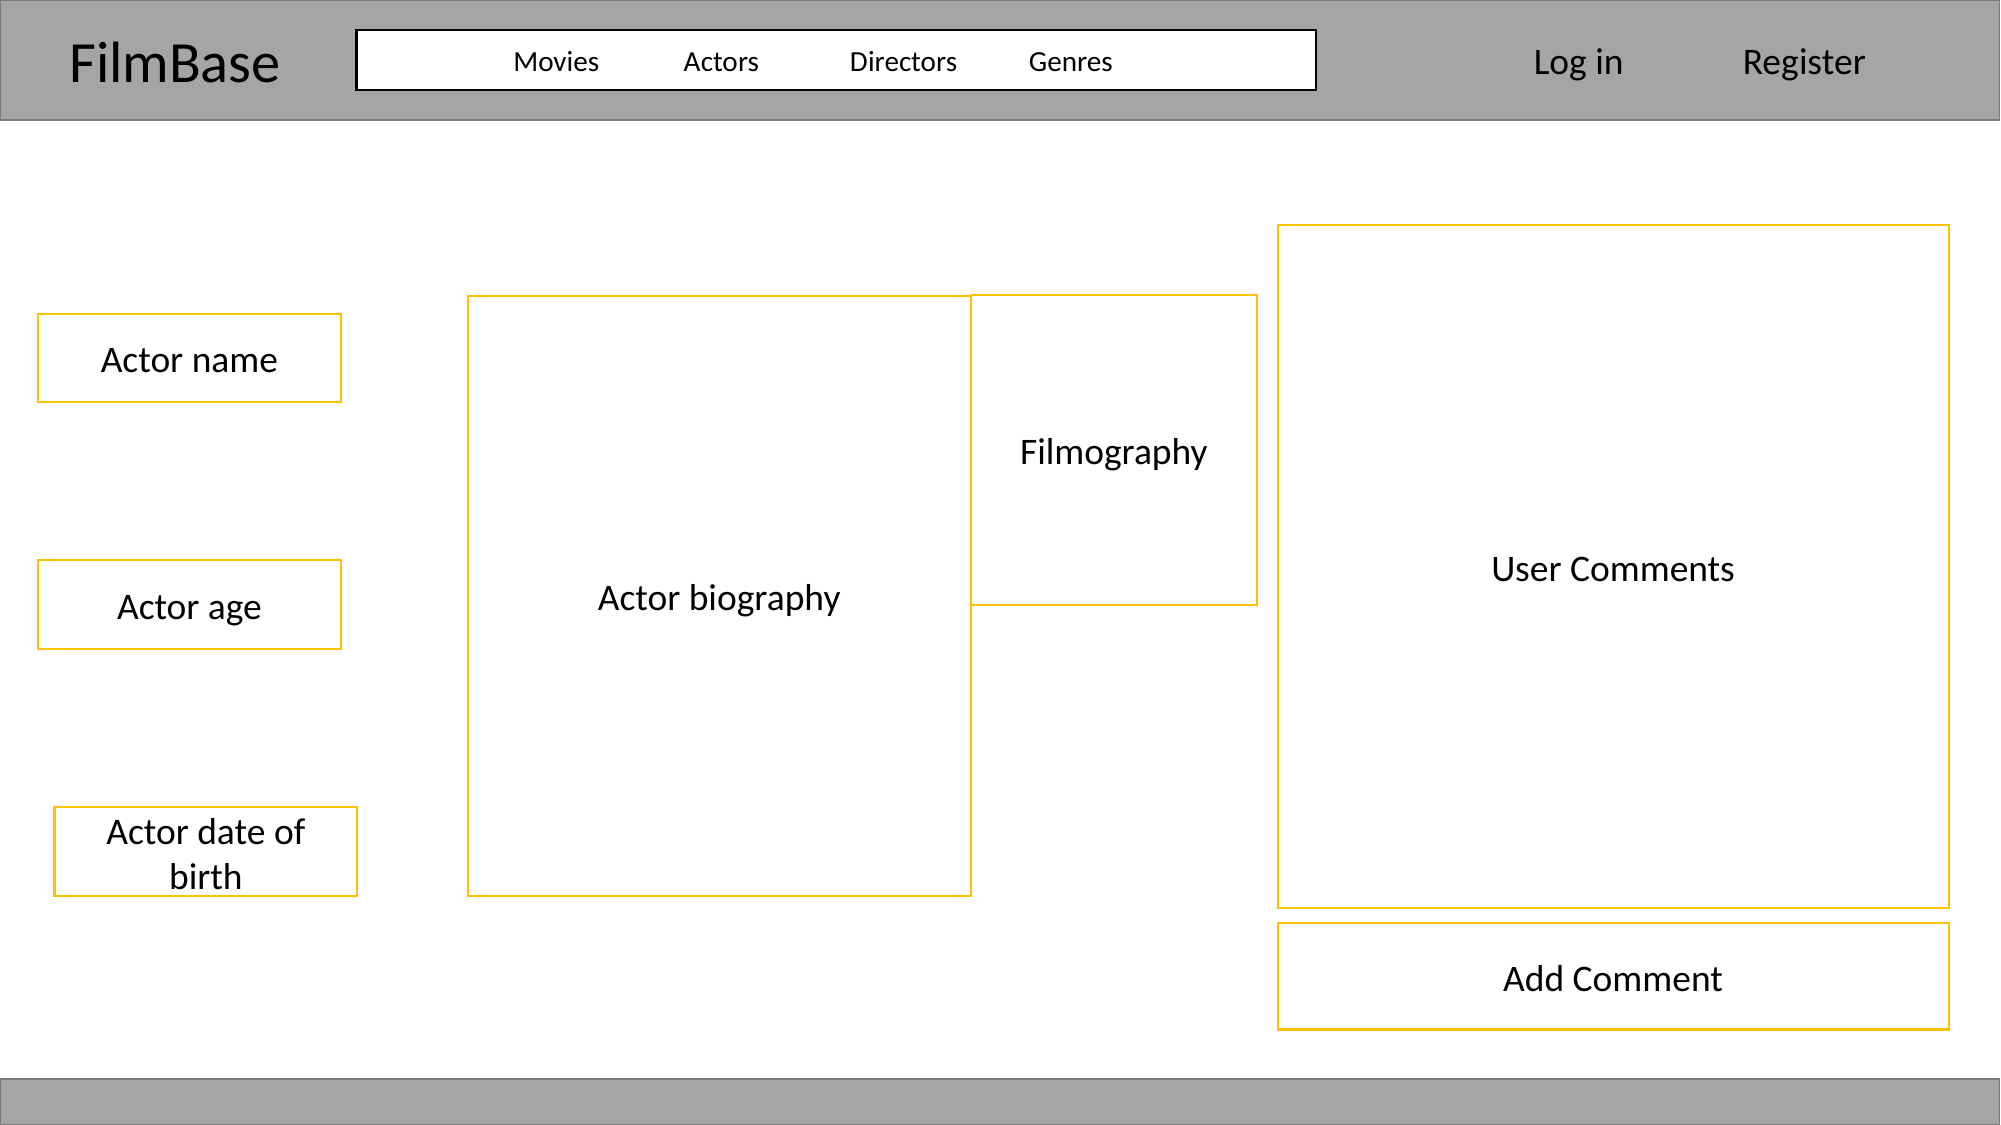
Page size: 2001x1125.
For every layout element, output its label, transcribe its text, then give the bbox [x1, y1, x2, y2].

text_box [0, 1078, 2000, 1125]
text_box User Comments [1277, 224, 1950, 909]
text_box Actor date of birth [53, 806, 358, 897]
text_box FilmBase [54, 17, 313, 102]
text_box Log in [1519, 29, 1674, 90]
text_box Register [1728, 29, 1911, 90]
text_box Actor name [37, 313, 342, 403]
text_box Movies Actors Directors Genres [355, 29, 1317, 91]
text_box [0, 0, 2000, 121]
text_box Actor age [37, 559, 342, 650]
text_box Filmography [970, 294, 1258, 606]
text_box Actor biography [467, 295, 972, 897]
text_box Add Comment [1277, 922, 1950, 1031]
